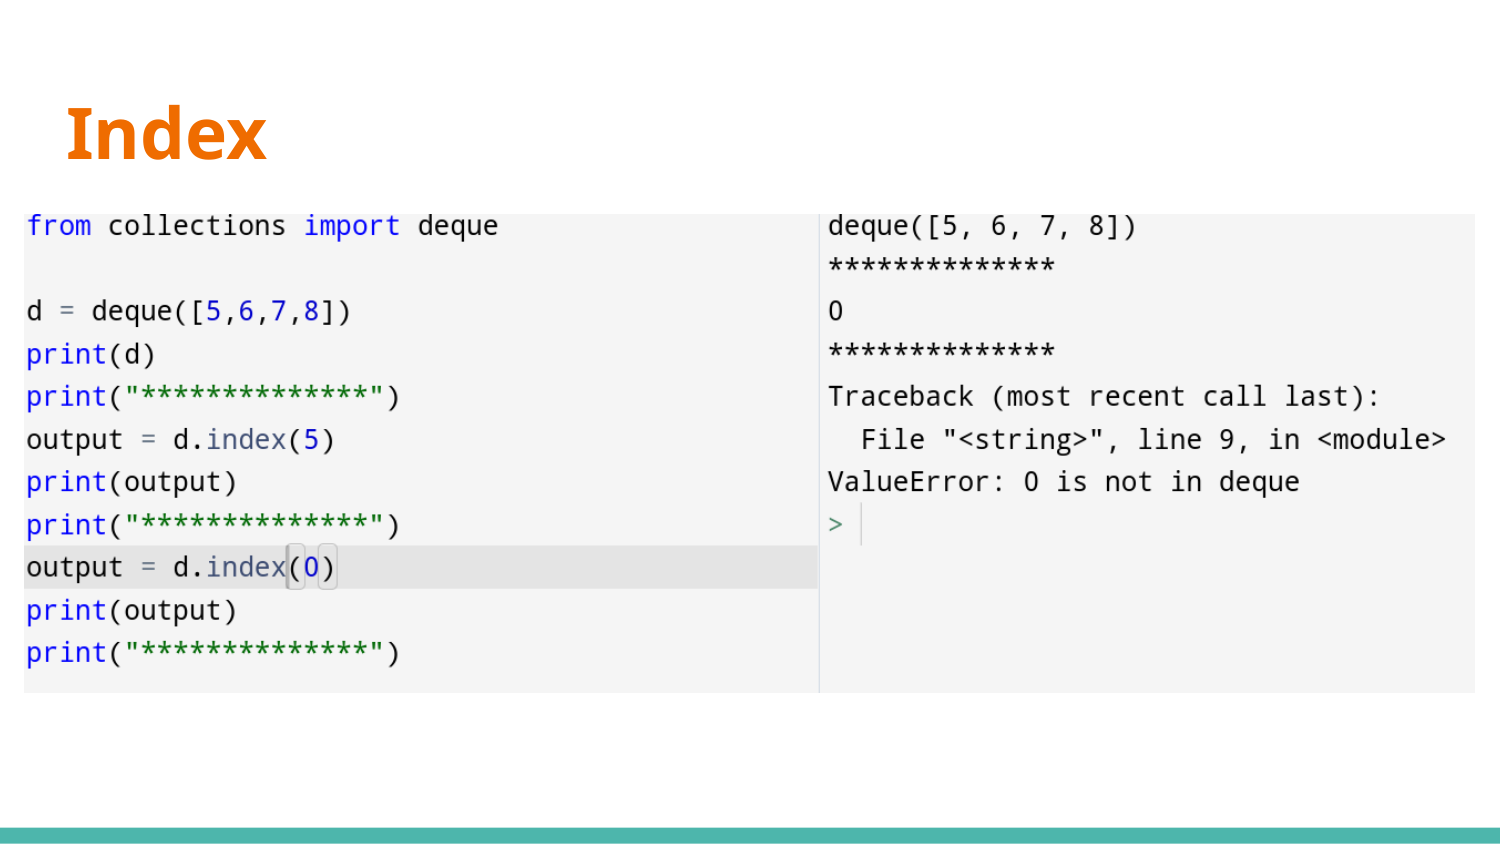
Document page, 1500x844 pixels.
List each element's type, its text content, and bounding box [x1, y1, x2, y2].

picture [24, 213, 1476, 693]
title Index [51, 72, 1449, 189]
